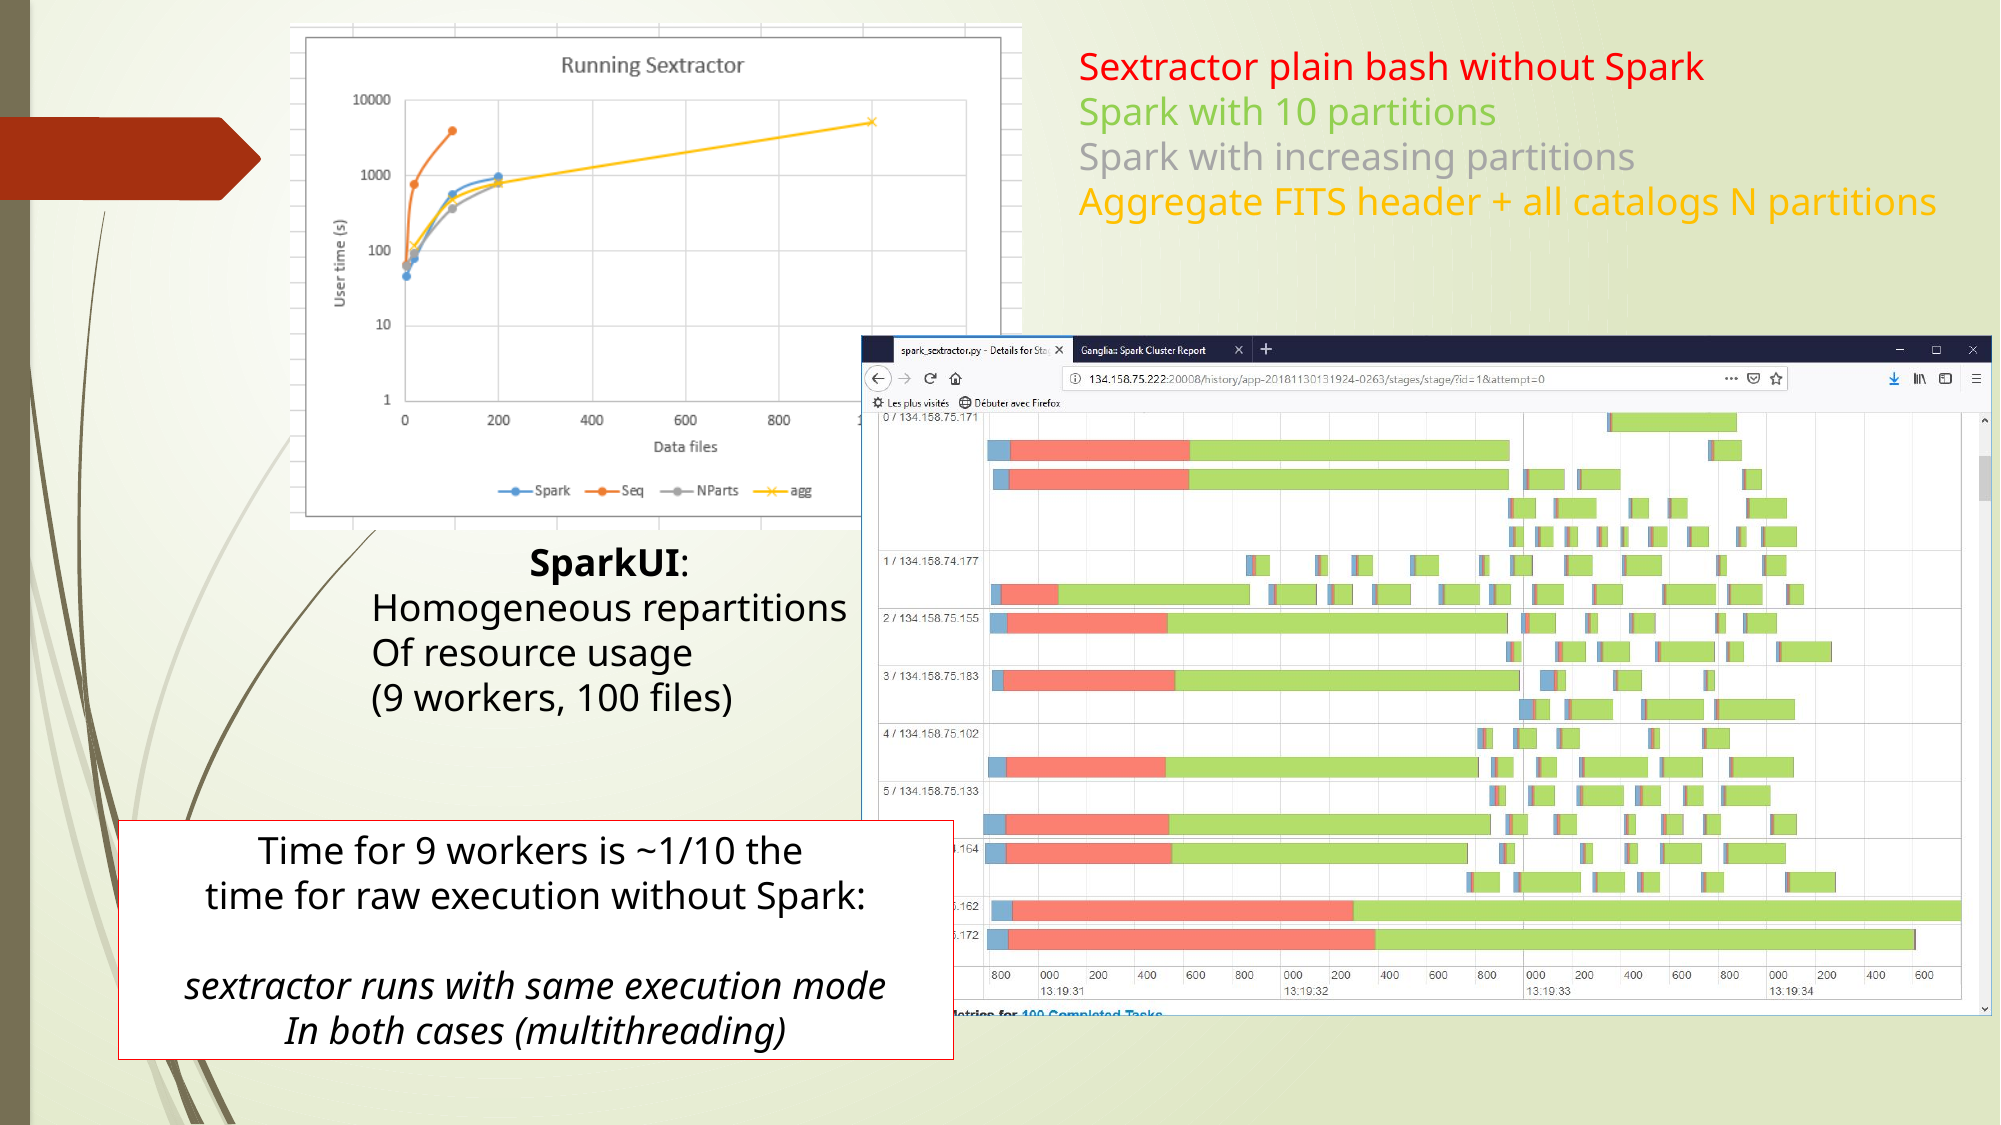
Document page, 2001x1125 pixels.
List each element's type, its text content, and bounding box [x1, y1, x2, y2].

picture [289, 23, 1992, 1016]
text_box Sextractor plain bash without Spark Spark with 10 partitions Spark with increasing partitions Aggregate FITS header + all catalogs N partitions [1064, 35, 1954, 276]
text_box SparkUI: Homogeneous repartitions Of resource usage (9 workers, 100 files) [356, 537, 856, 771]
text_box Time for 9 workers is ~1/10 the time for raw execution without Spark: sextractor runs with same execution mode In both cases (multithreading) [118, 820, 954, 1060]
